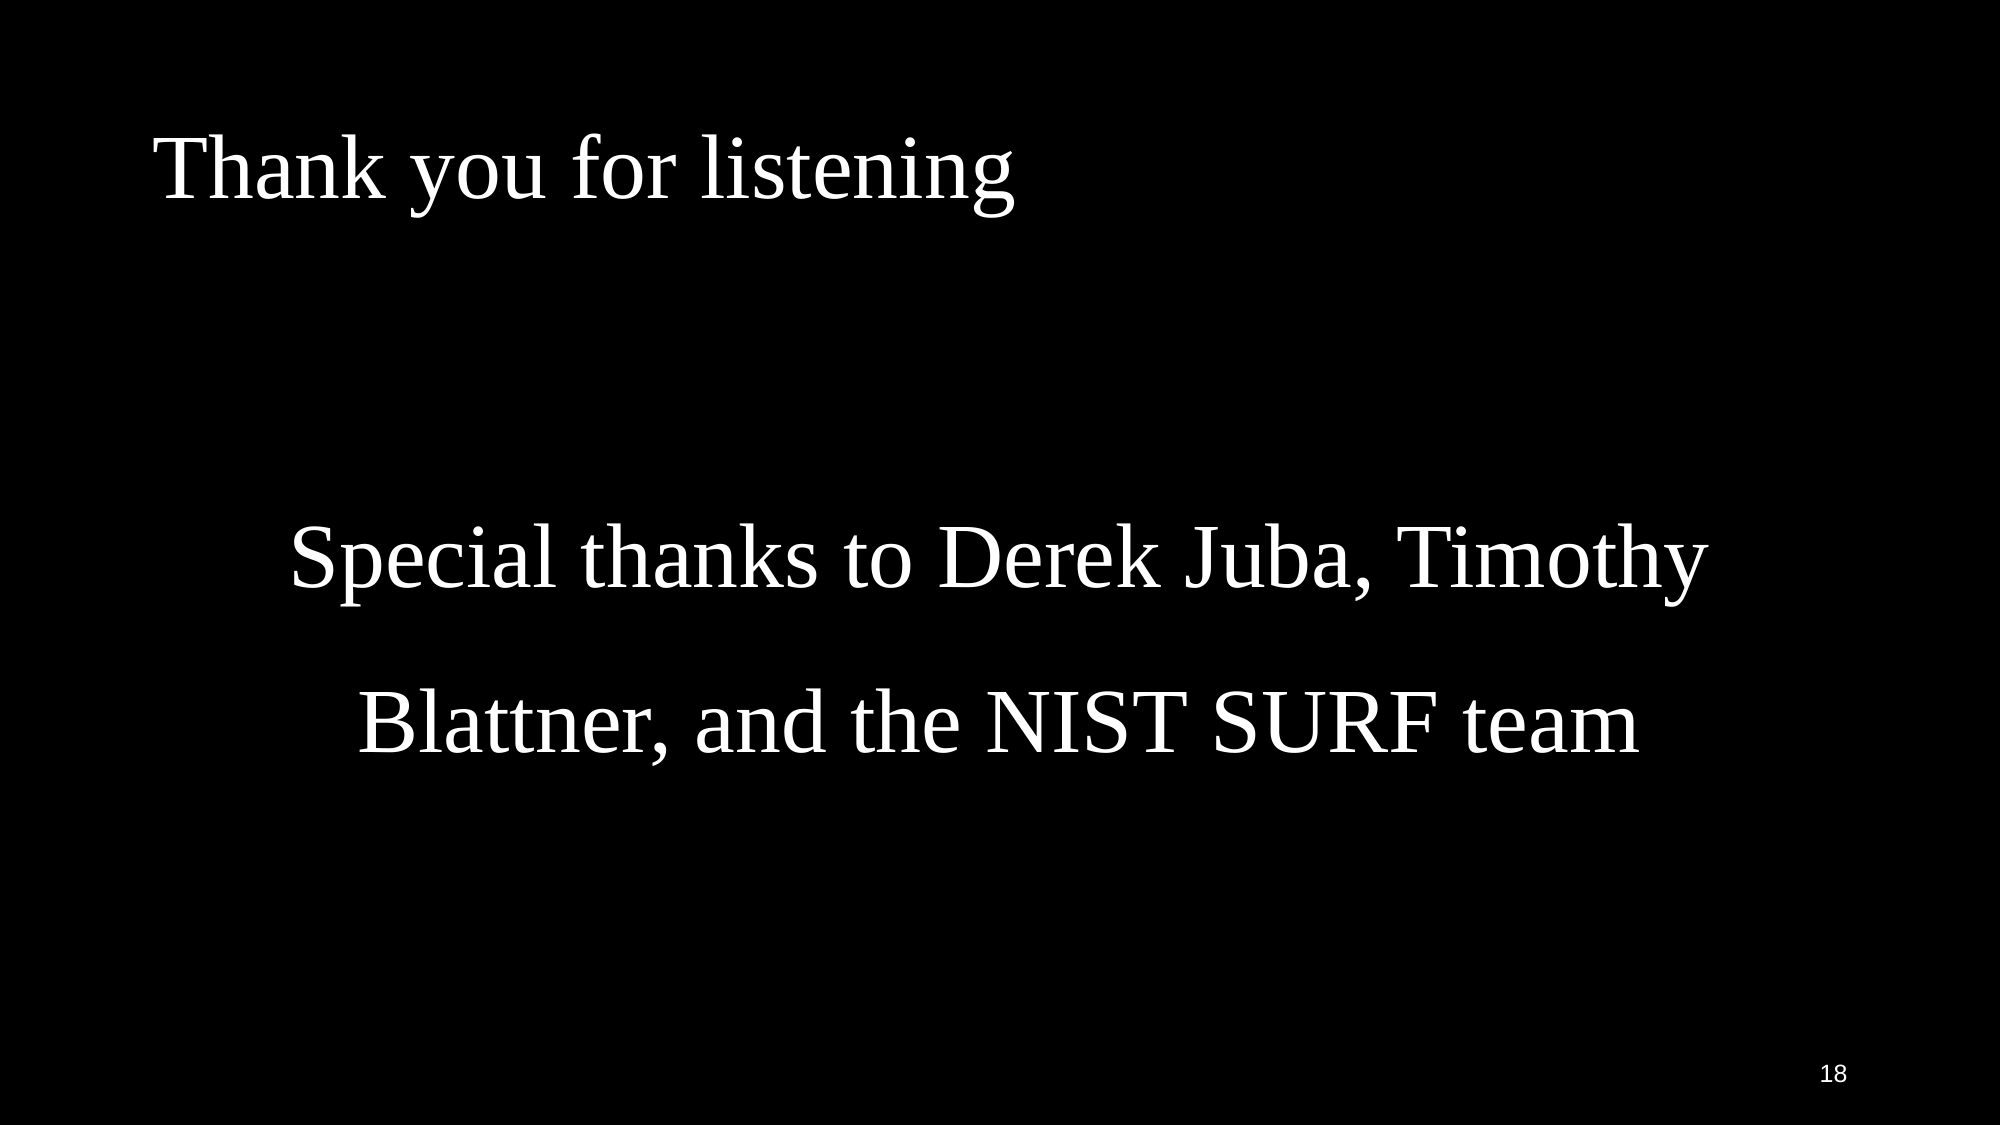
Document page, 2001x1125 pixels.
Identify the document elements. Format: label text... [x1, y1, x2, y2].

list Special thanks to Derek Juba, Timothy Blattner, and the NIST SURF team [137, 432, 1863, 1125]
title Thank you for listening [137, 59, 1863, 278]
slide_number 18 [1412, 1042, 1863, 1103]
